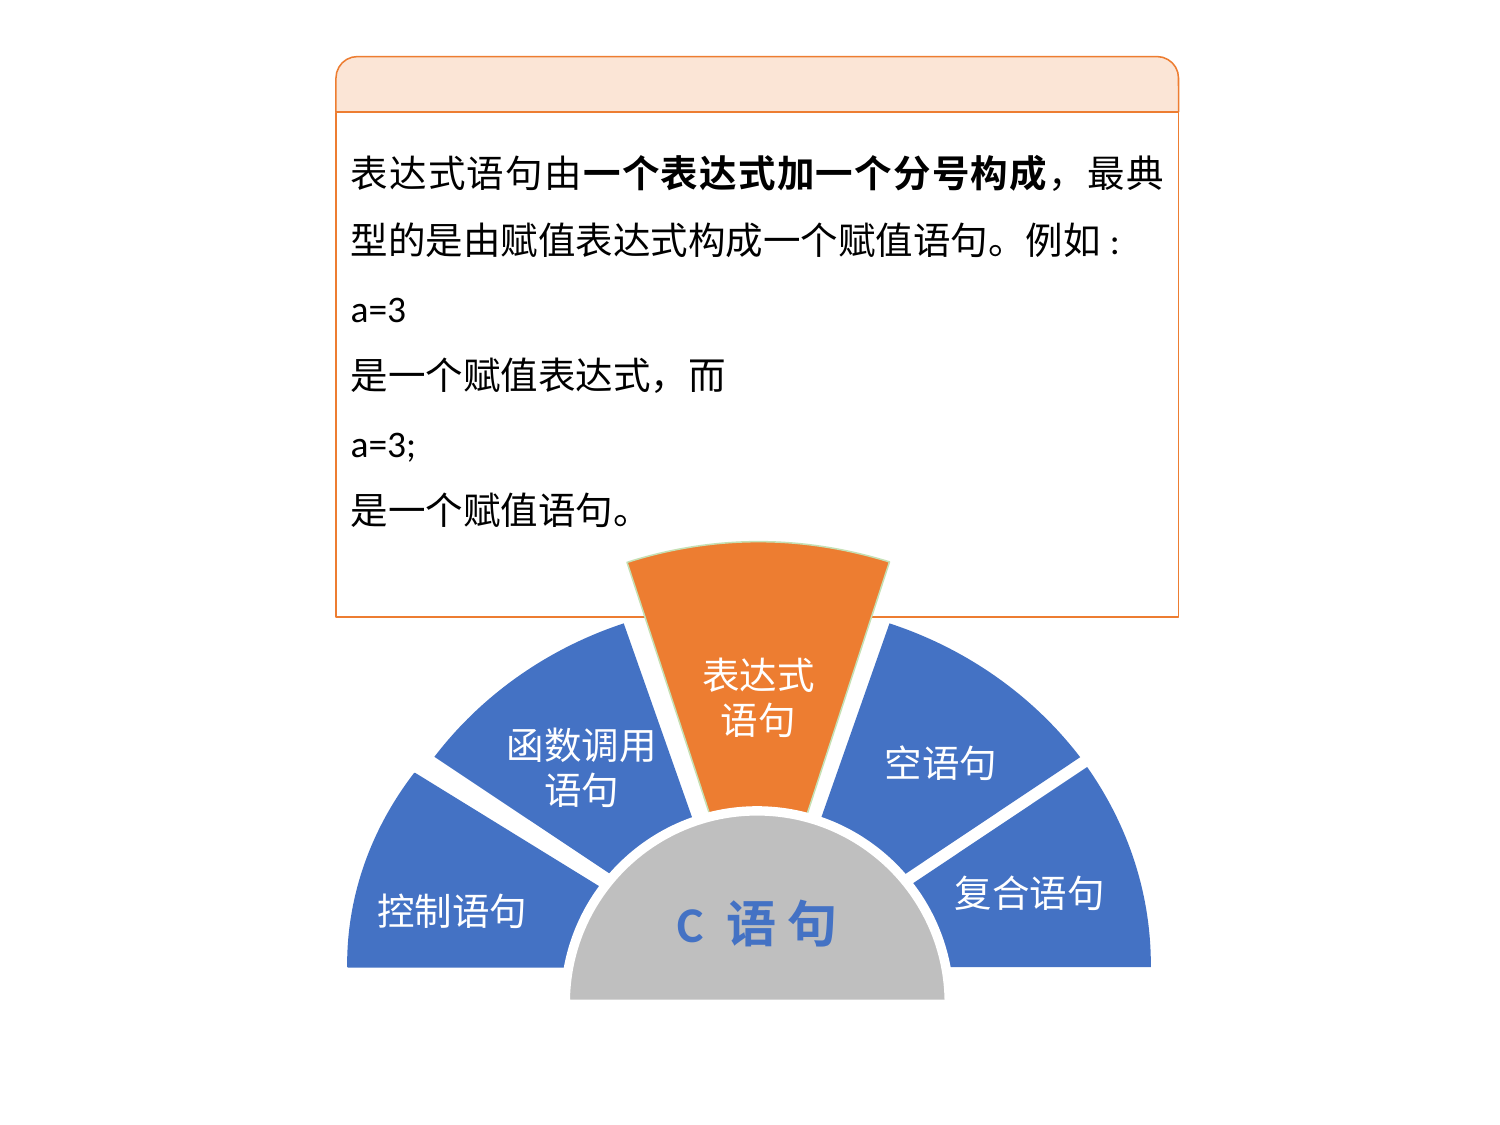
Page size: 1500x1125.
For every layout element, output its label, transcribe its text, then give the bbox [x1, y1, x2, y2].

text_box 表达式语句由一个表达式加一个分号构成，最典型的是由赋值表达式构成一个赋值语句。例如: a=3 是一个赋值表达式，而 a=3; 是一个赋值语句。 [335, 112, 1179, 618]
text_box 控制语句 [347, 773, 602, 967]
text_box 空语句 [820, 623, 1081, 876]
text_box [335, 56, 1179, 112]
text_box 函数调用 语句 [434, 623, 694, 876]
text_box 表达式 语句 [627, 541, 890, 817]
text_box 复合语句 [910, 767, 1151, 968]
text_box C 语 句 [565, 810, 950, 1005]
